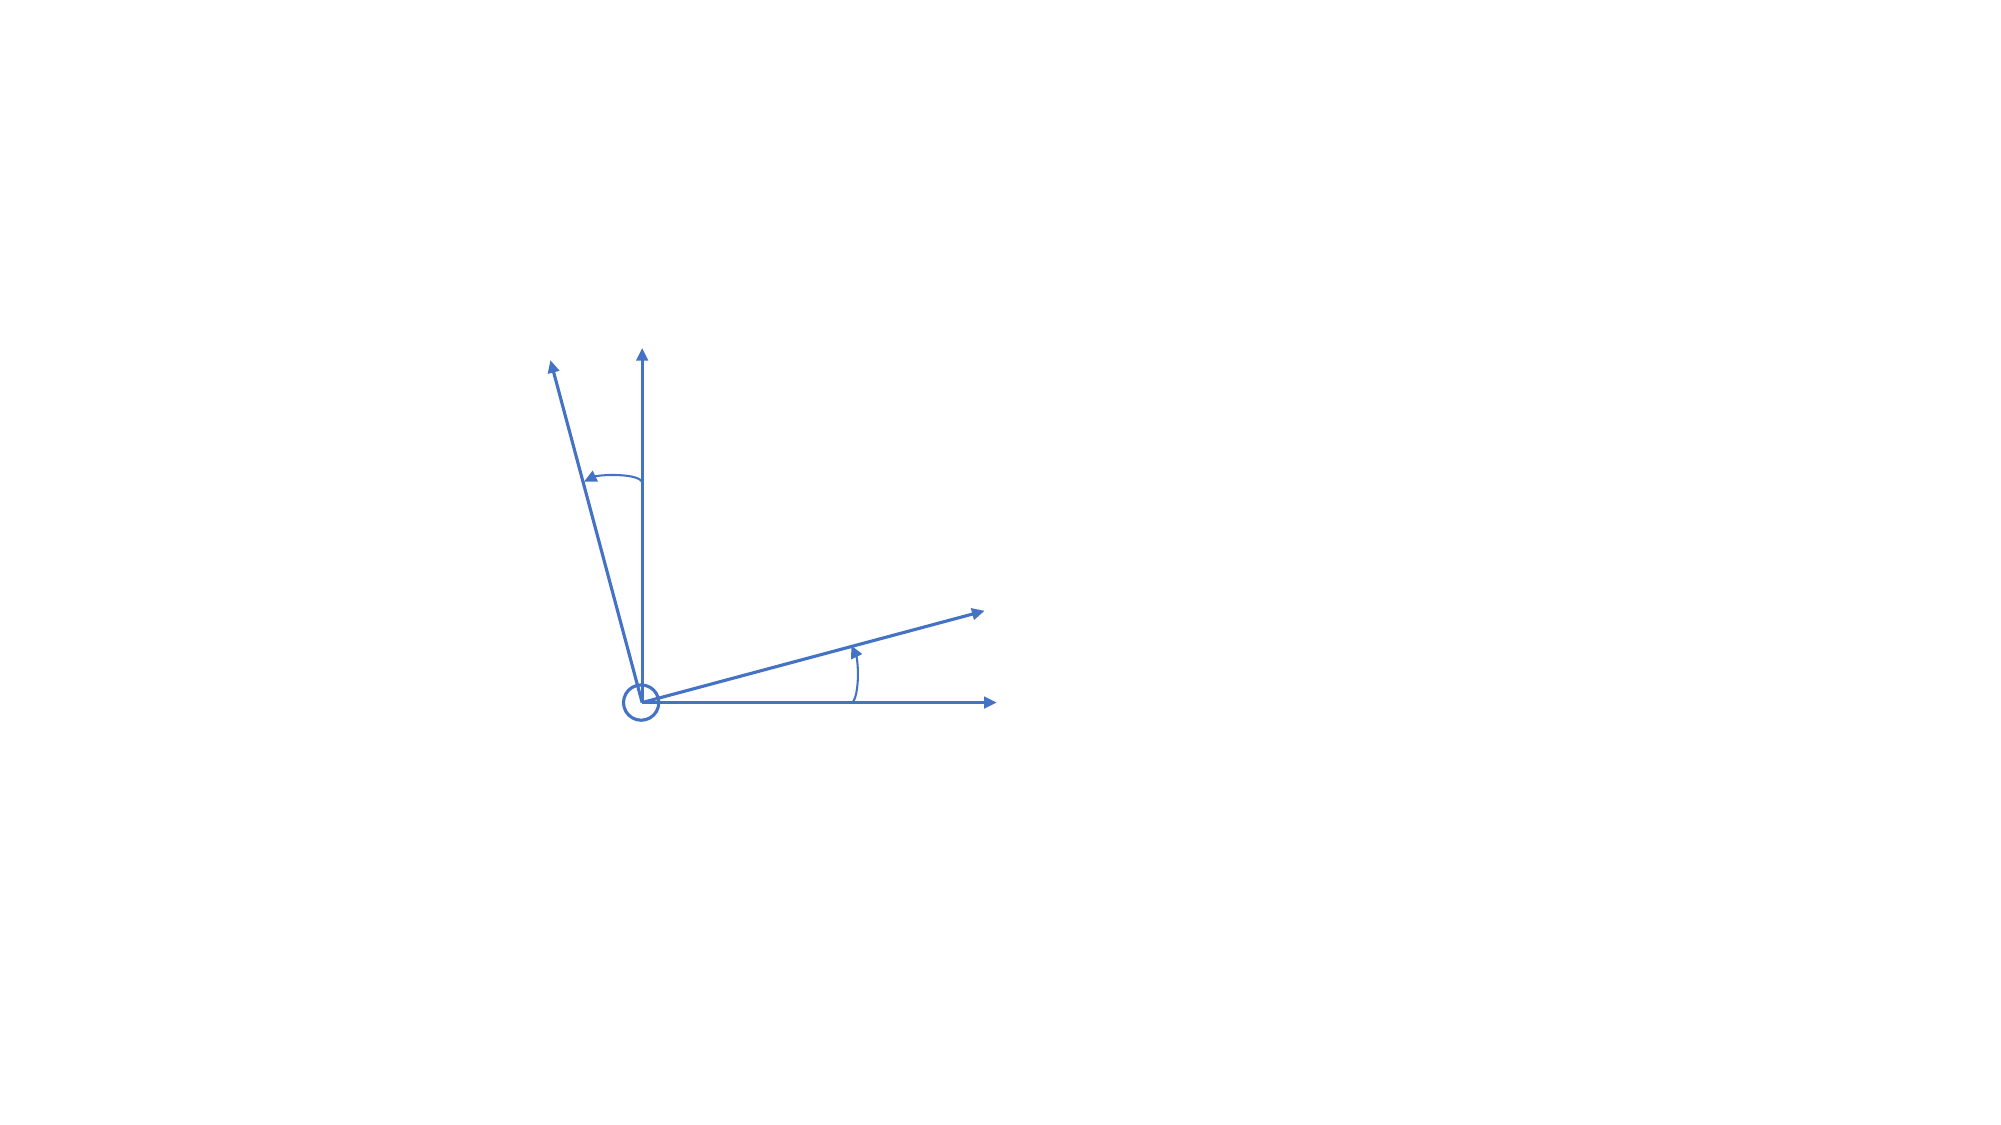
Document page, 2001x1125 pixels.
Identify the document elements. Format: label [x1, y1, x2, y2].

text_box [851, 645, 863, 656]
text_box [622, 683, 660, 722]
text_box [851, 657, 859, 702]
text_box [584, 470, 596, 482]
text_box [597, 474, 642, 482]
